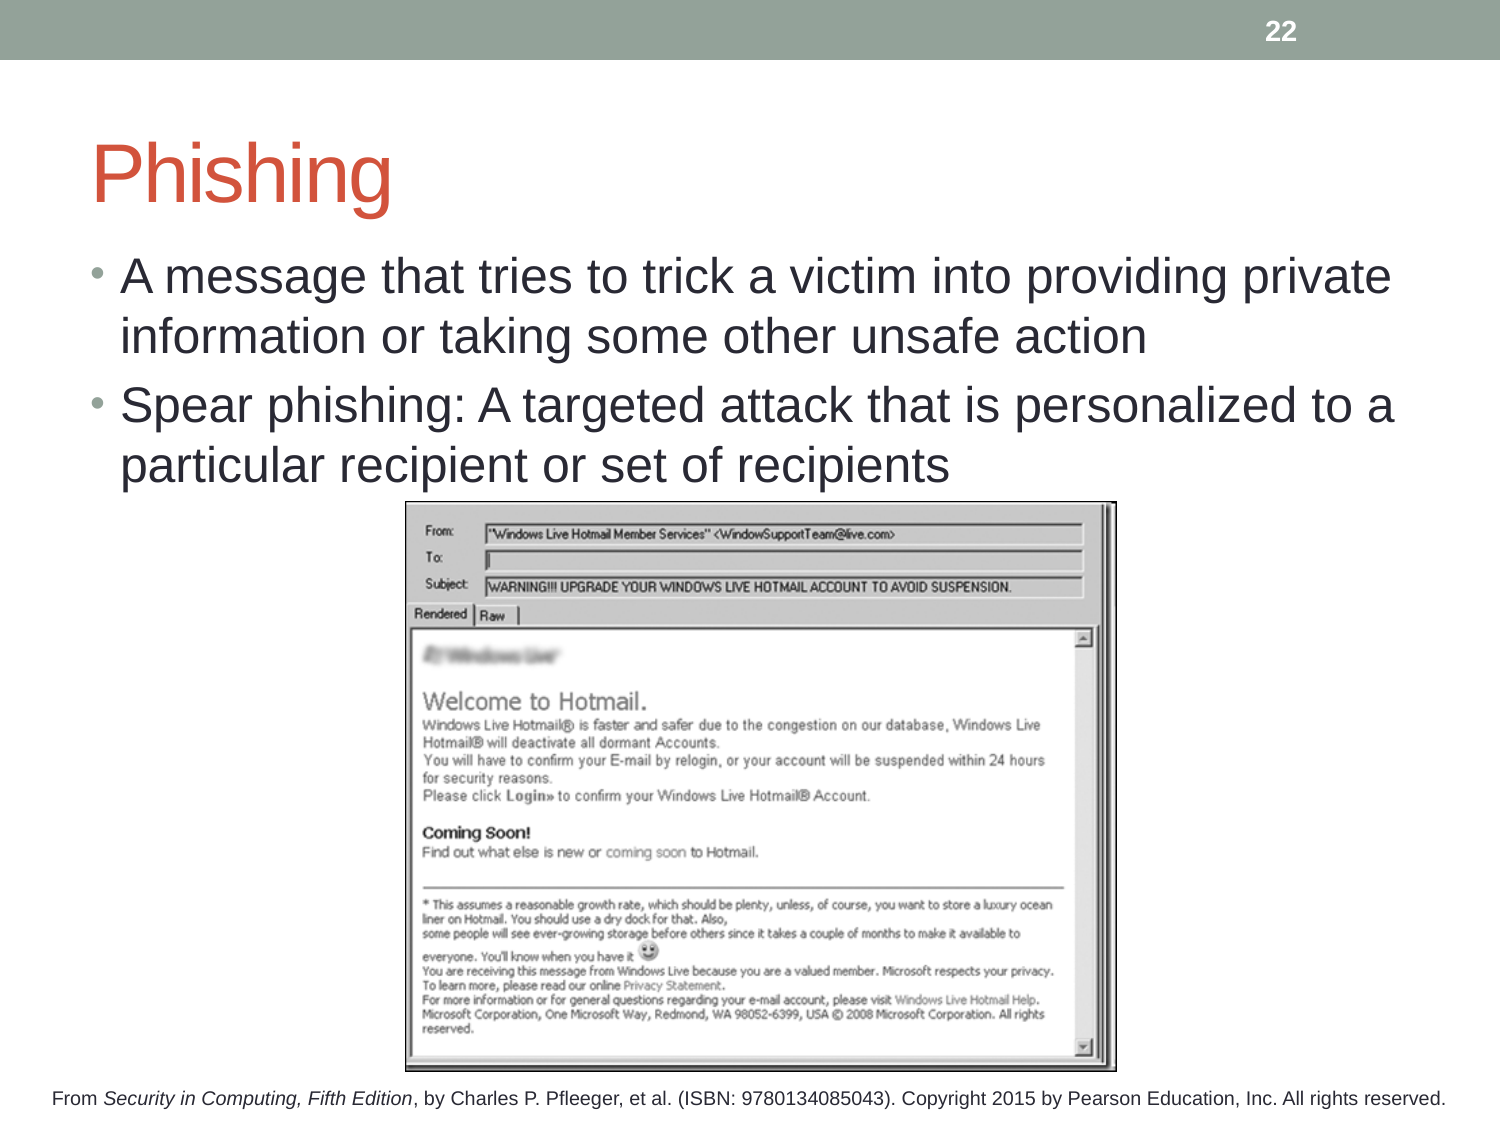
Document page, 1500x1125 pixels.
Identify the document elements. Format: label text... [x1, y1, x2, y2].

picture [405, 500, 1117, 1072]
title Phishing [75, 87, 1425, 235]
slide_number 22 [1250, 3, 1425, 57]
footer From Security in Computing, Fifth Edition, by Charles P. Pfleeger, et al. (ISBN: 9780134085043). Copyright 2015 by Pearson Education, Inc. All rights reserved. [0, 1071, 1500, 1125]
list A message that tries to trick a victim into providing private information or taking some other unsafe action Spear phishing: A targeted attack that is personalized to a particular recipient or set of recipients [75, 235, 1425, 1036]
